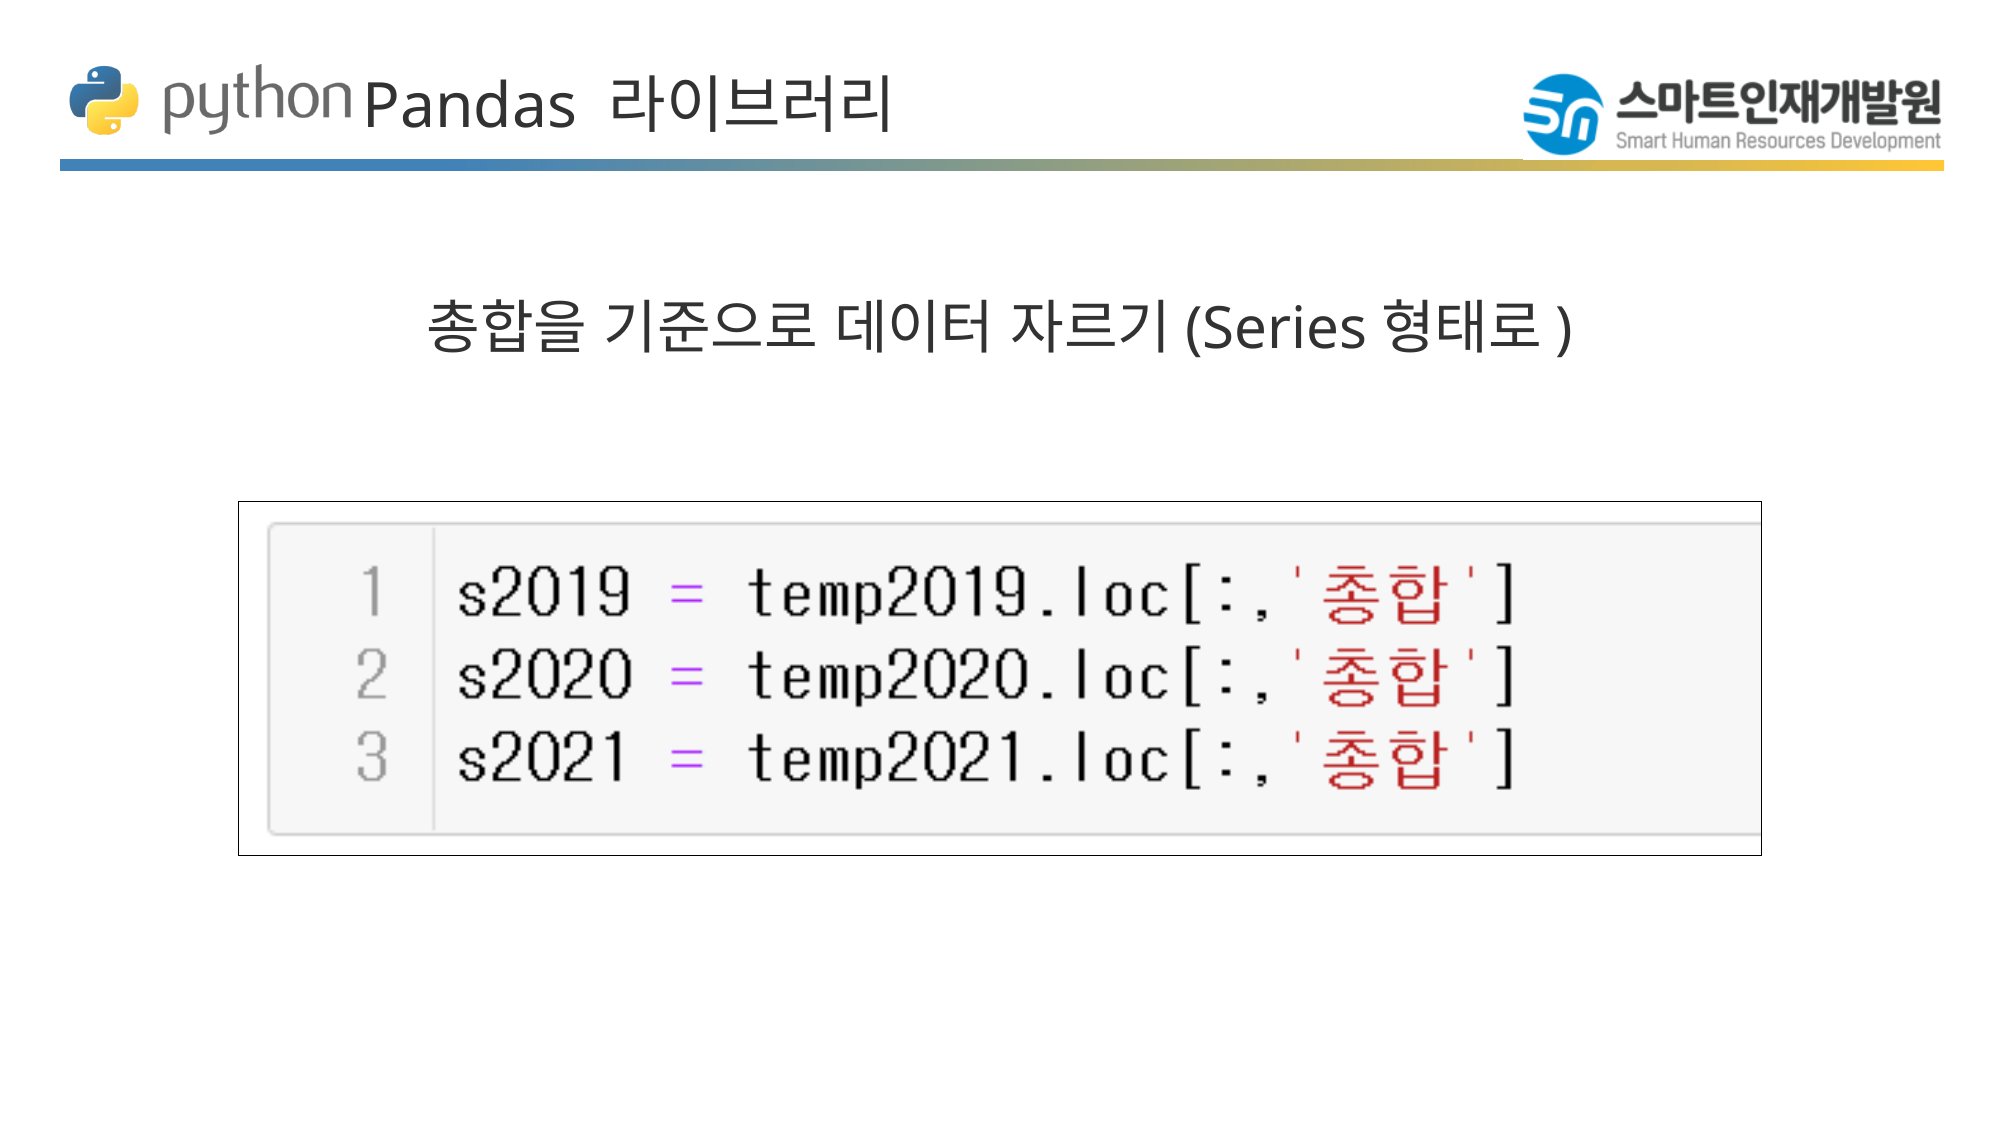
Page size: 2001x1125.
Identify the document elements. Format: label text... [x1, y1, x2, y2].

text_box Pandas 라이브러리 [347, 57, 911, 148]
picture [1523, 68, 1952, 160]
picture [60, 55, 363, 147]
text_box 총합을 기준으로 데이터 자르기(Series형태로) [129, 269, 1871, 368]
picture [238, 501, 1762, 856]
